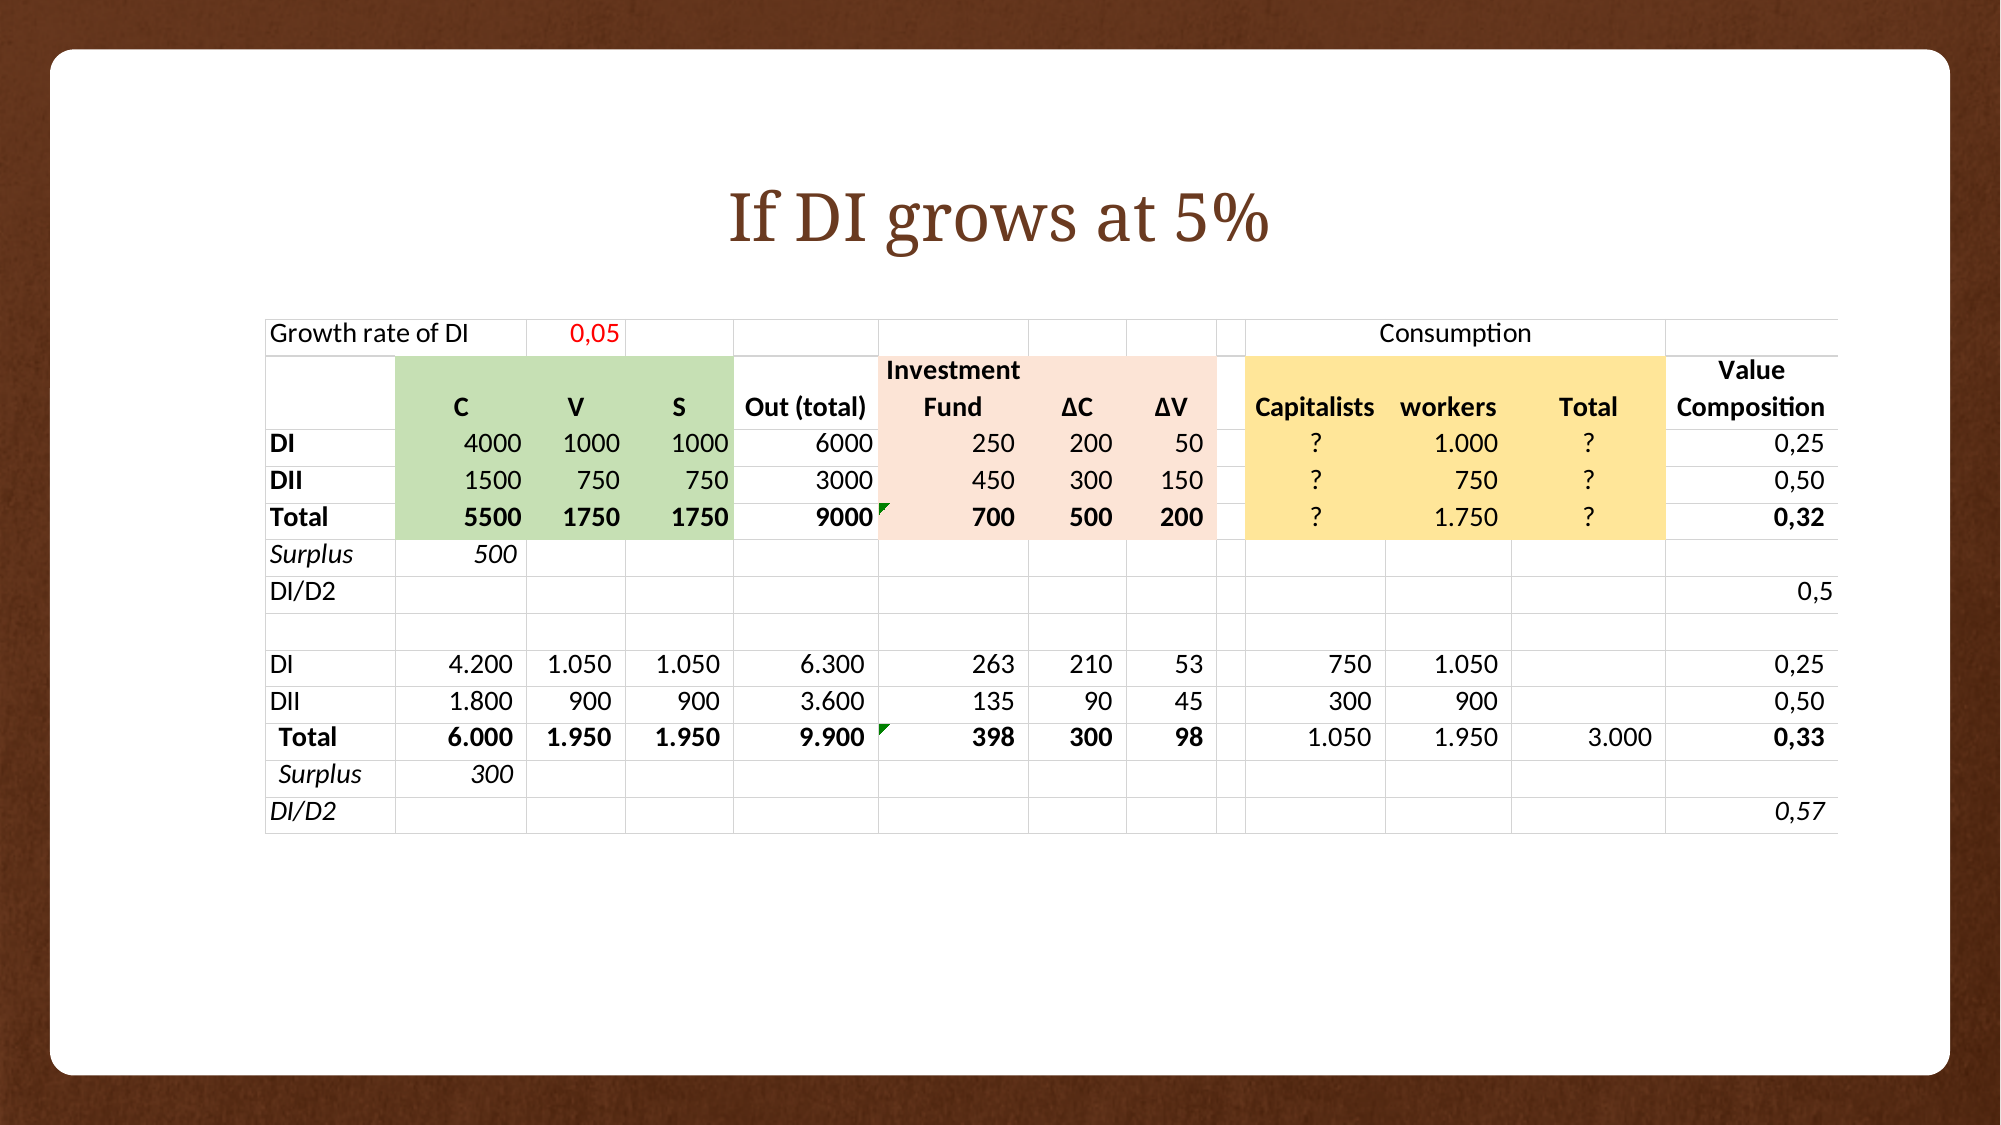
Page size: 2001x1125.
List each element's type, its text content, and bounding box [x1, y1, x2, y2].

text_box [264, 318, 1839, 835]
title If DI grows at 5% [200, 70, 1800, 263]
